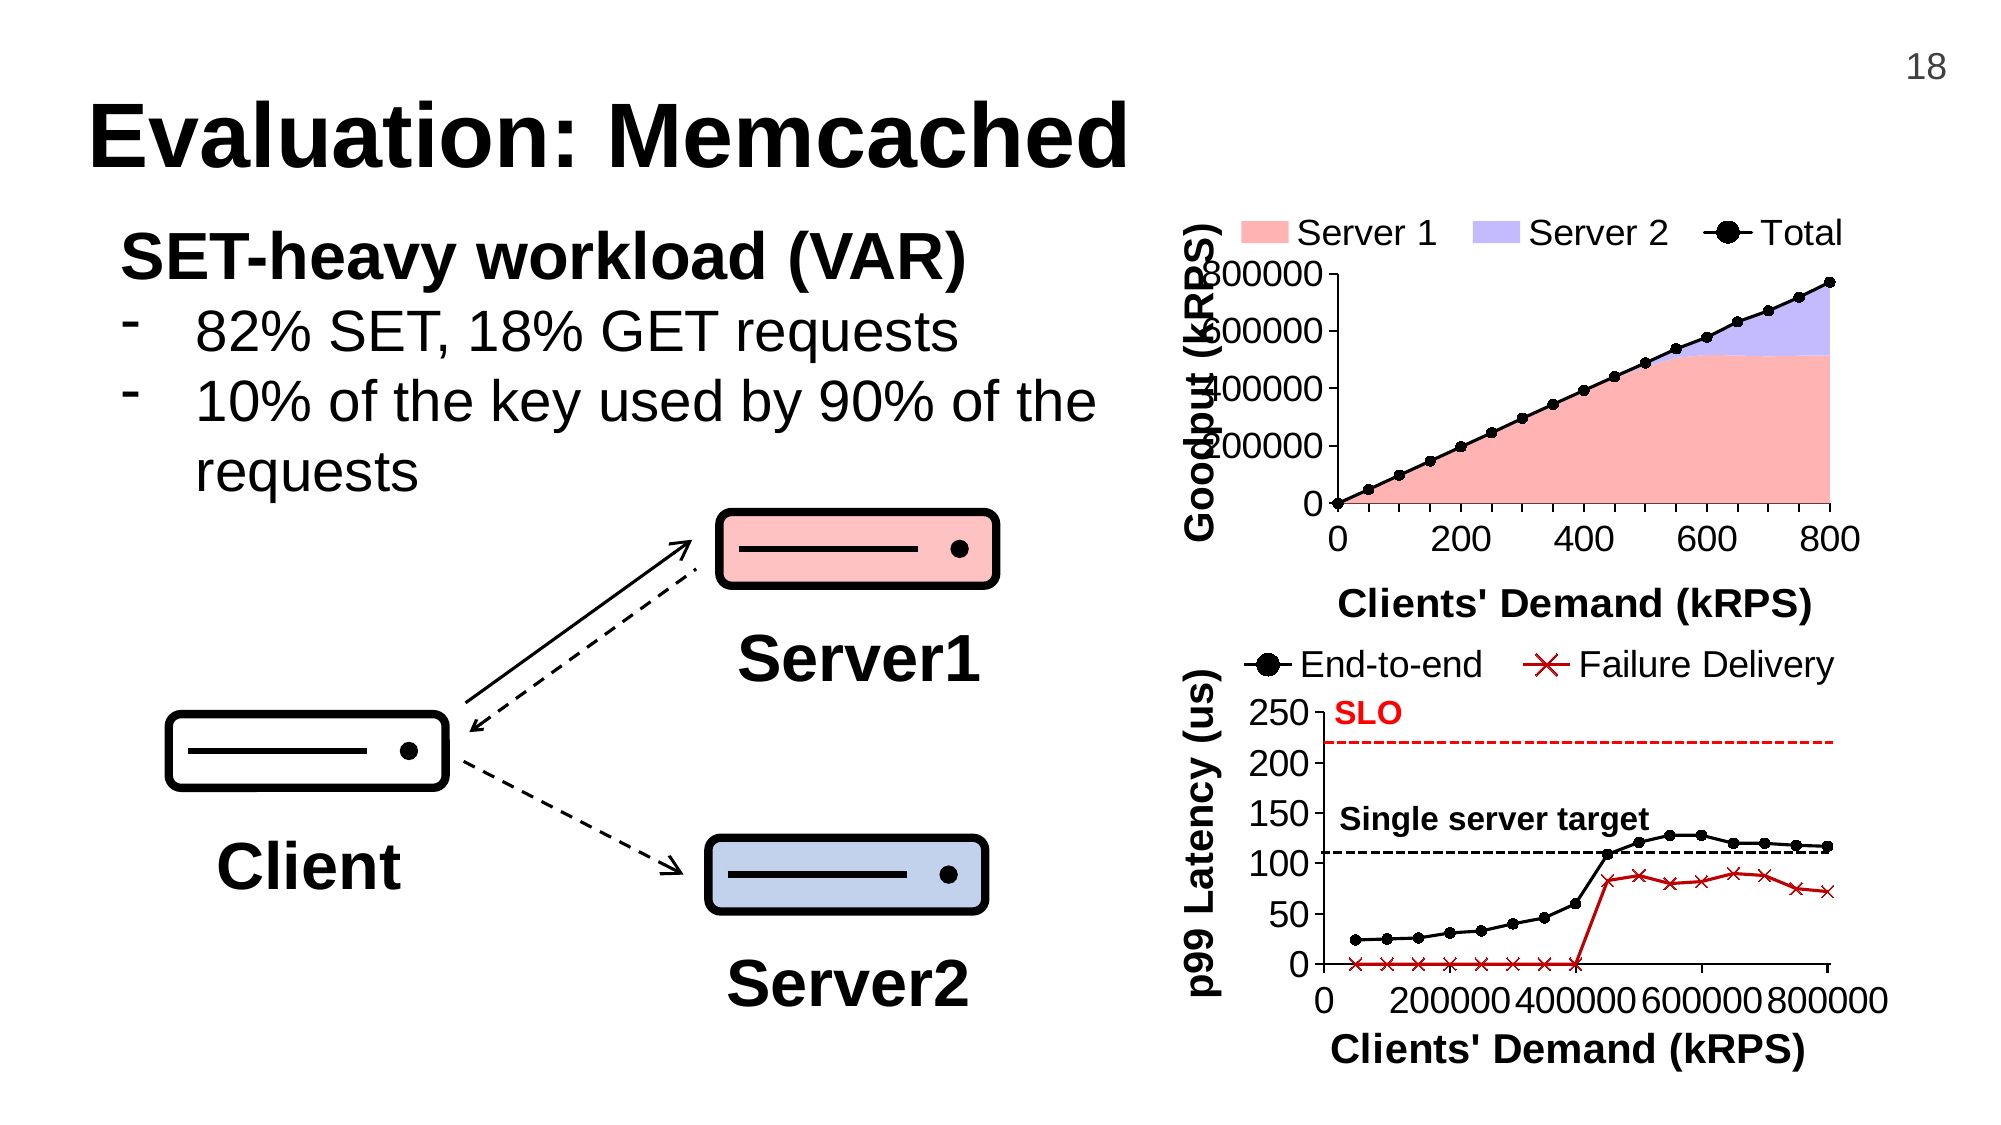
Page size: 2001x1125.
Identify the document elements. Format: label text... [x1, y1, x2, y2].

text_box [463, 761, 684, 875]
chart [1161, 196, 1909, 1086]
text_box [469, 568, 697, 733]
title Evaluation: Memcached [72, 59, 1798, 216]
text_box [465, 539, 693, 703]
text_box 18 [1890, 34, 1963, 95]
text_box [708, 837, 986, 912]
text_box Server2 [711, 932, 986, 1028]
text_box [719, 511, 997, 586]
text_box Server1 [722, 606, 997, 702]
text_box SET-heavy workload (VAR) 82% SET, 18% GET requests 10% of the key used by 90% of the requests [106, 205, 1144, 511]
text_box Client [201, 815, 417, 911]
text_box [168, 714, 446, 788]
